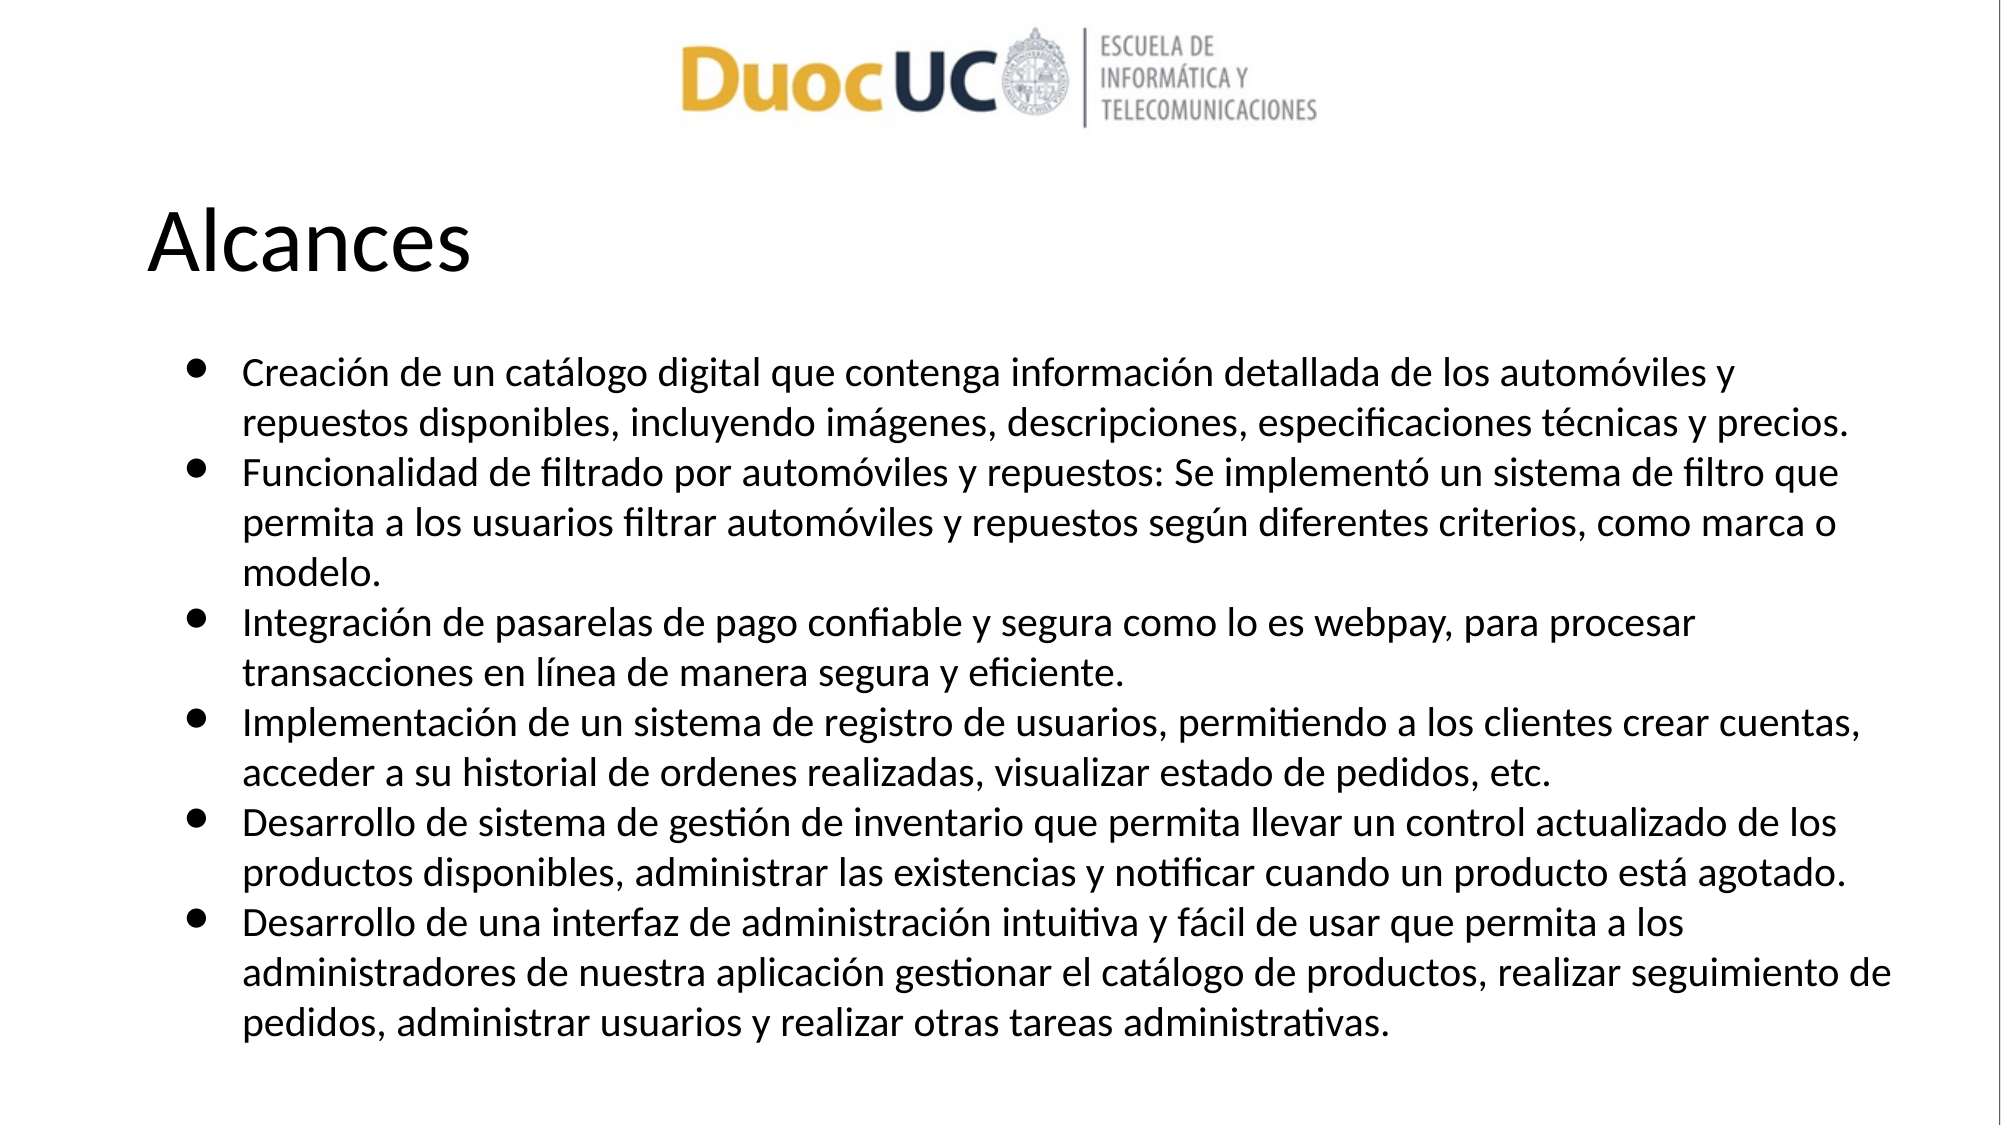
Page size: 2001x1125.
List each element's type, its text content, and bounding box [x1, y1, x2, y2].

picture [0, 0, 2001, 1125]
text_box Creación de un catálogo digital que contenga información detallada de los automóviles y repuestos disponibles, incluyendo imágenes, descripciones, especificaciones técnicas y precios. Funcionalidad de filtrado por automóviles y repuestos: Se implementó un sistema de filtro que permita a los usuarios filtrar automóviles y repuestos según diferentes criterios, como marca o modelo. Integración de pasarelas de pago confiable y segura como lo es webpay, para procesar transacciones en línea de manera segura y eficiente. Implementación de un sistema de registro de usuarios, permitiendo a los clientes crear cuentas, acceder a su historial de ordenes realizadas, visualizar estado de pedidos, etc. Desarrollo de sistema de gestión de inventario que permita llevar un control actualizado de los productos disponibles, administrar las existencias y notificar cuando un producto está agotado. Desarrollo de una interfaz de administración intuitiva y fácil de usar que permita a los administradores de nuestra aplicación gestionar el catálogo de productos, realizar seguimiento de pedidos, administrar usuarios y realizar otras tareas administrativas. [152, 337, 1920, 1125]
title Alcances [132, 132, 1858, 351]
